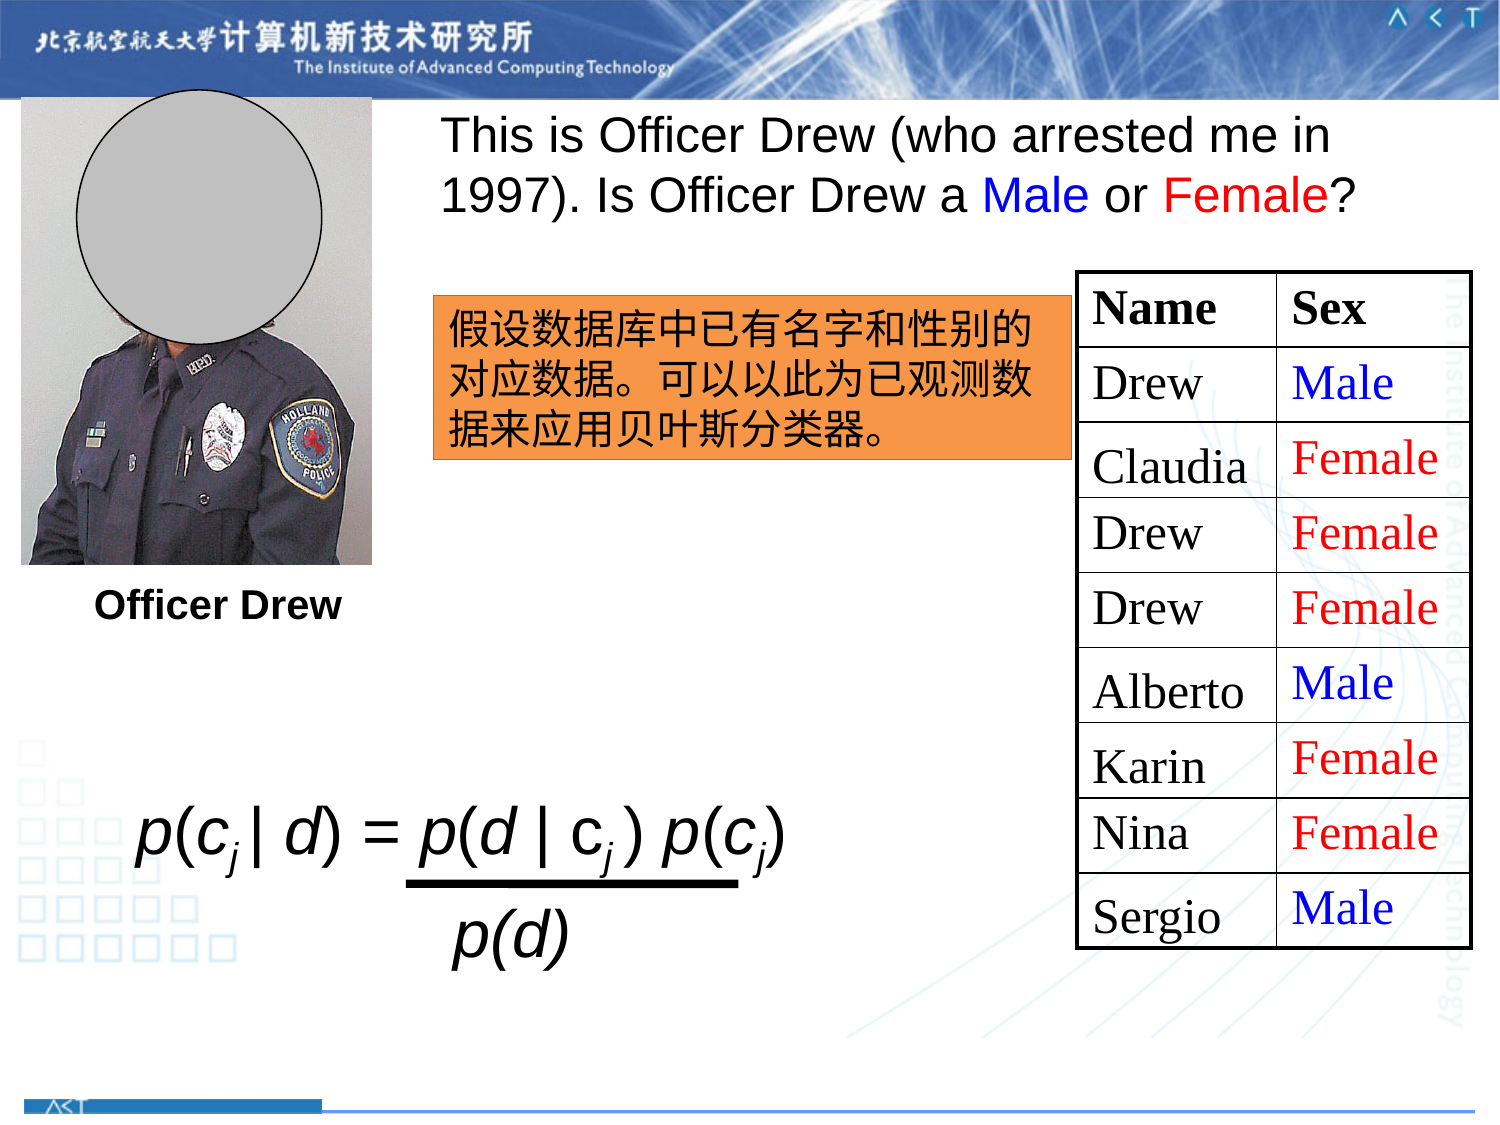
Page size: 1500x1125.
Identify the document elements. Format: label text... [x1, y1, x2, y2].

text_box p(cj | d) = p(d | cj ) p(cj) p(d) [122, 766, 893, 1058]
table_cell Sergio [1079, 874, 1276, 946]
picture [24, 1099, 322, 1114]
table_cell Female [1277, 423, 1469, 497]
table_cell Male [1277, 648, 1469, 722]
text_box Officer Drew [78, 573, 358, 635]
table_cell Drew [1079, 348, 1276, 421]
table_cell Drew [1079, 573, 1276, 647]
table_cell Male [1277, 874, 1469, 946]
table_cell Female [1277, 723, 1469, 797]
table_cell Claudia [1079, 423, 1276, 497]
table_cell Female [1277, 573, 1469, 647]
table_header Name [1079, 274, 1276, 346]
text_box 假设数据库中已有名字和性别的对应数据。可以以此为已观测数据来应用贝叶斯分类器。 [433, 295, 1072, 460]
text_box This is Officer Drew (who arrested me in 1997). Is Officer Drew a Male or Female? [425, 95, 1461, 231]
table_cell Alberto [1079, 648, 1276, 722]
text_box [165, 89, 234, 95]
table_cell Drew [1079, 498, 1276, 572]
picture [0, 0, 1500, 1038]
table_cell Female [1277, 799, 1469, 872]
table_cell Male [1277, 348, 1469, 421]
table_header Sex [1277, 274, 1469, 346]
table_cell Female [1277, 498, 1469, 572]
table_cell Karin [1079, 723, 1276, 797]
table_cell Nina [1079, 799, 1276, 872]
